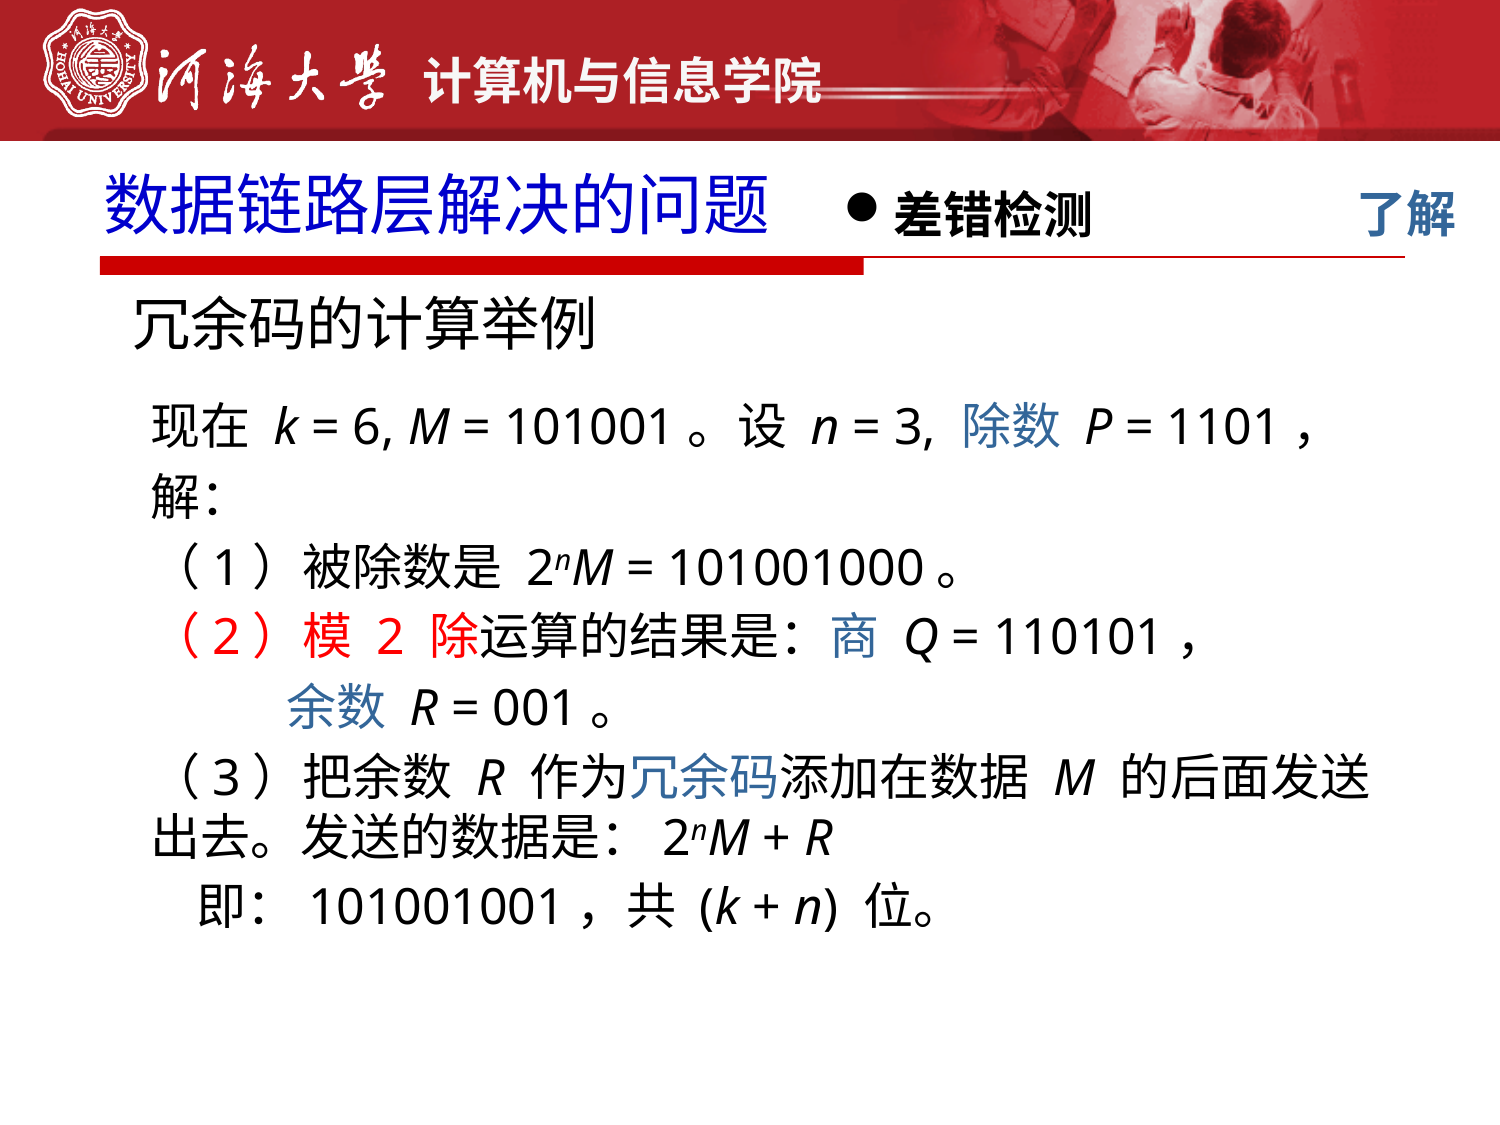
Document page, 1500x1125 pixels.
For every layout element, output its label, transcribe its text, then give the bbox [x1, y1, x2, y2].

picture [0, 0, 1500, 141]
title 冗余码的计算举例 [112, 270, 631, 365]
text_box 数据链路层解决的问题 [88, 137, 914, 250]
text_box 了解 [1341, 174, 1472, 250]
text_box 现在 k = 6, M = 101001。设 n = 3, 除数 P = 1101， 解： （1）被除数是 2nM = 101001000。 （2）模 2 除运算的结果是：商 Q = 110101， 余数 R = 001。 （3）把余数 R 作为冗余码添加在数据 M 的后面发送出去。发送的数据是：2nM + R 即：101001001，共 (k + n) 位。 [135, 387, 1411, 1063]
text_box 差错检测 [828, 146, 1108, 251]
